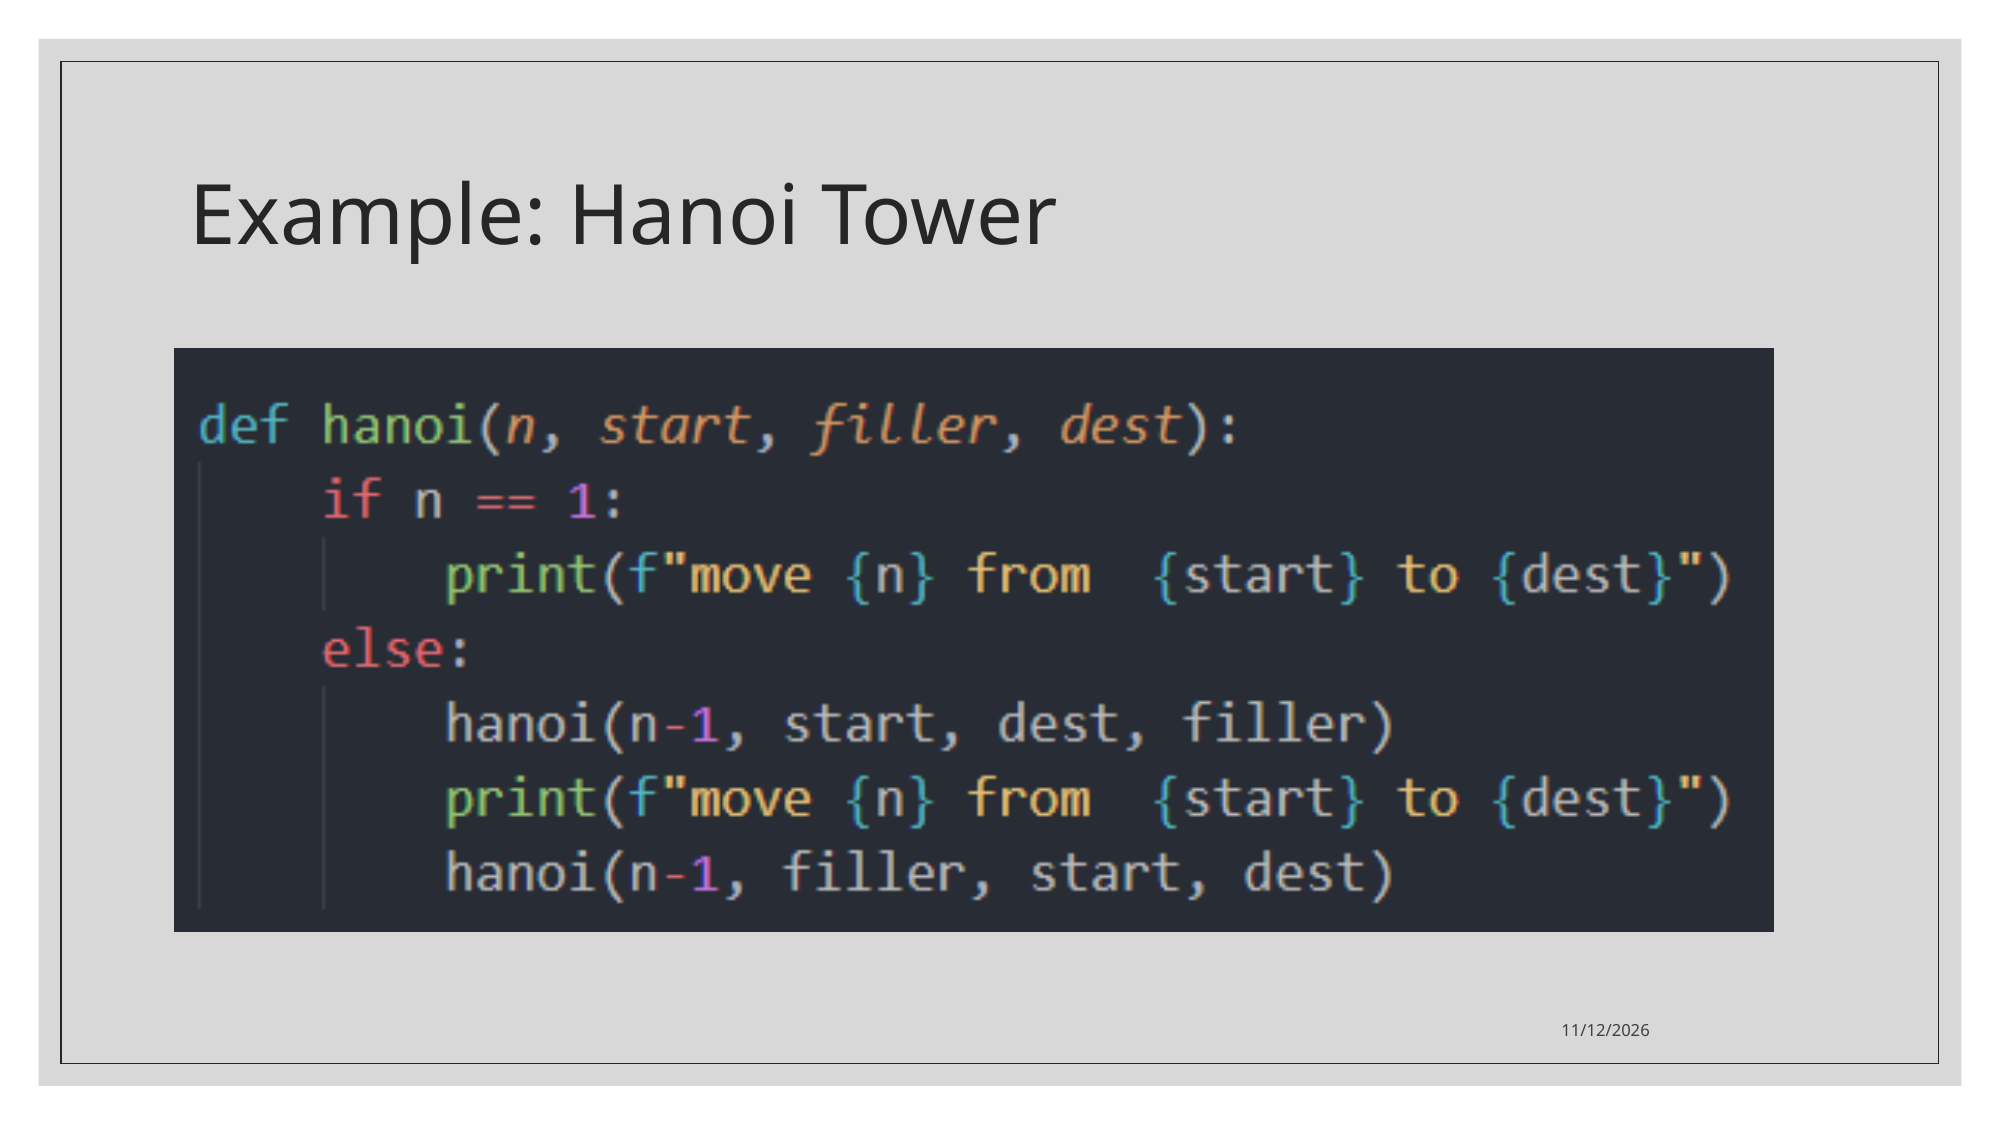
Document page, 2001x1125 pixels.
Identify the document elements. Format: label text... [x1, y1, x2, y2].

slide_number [1190, 990, 1665, 1050]
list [174, 348, 1774, 932]
title Example: Hanoi Tower [174, 105, 1825, 331]
